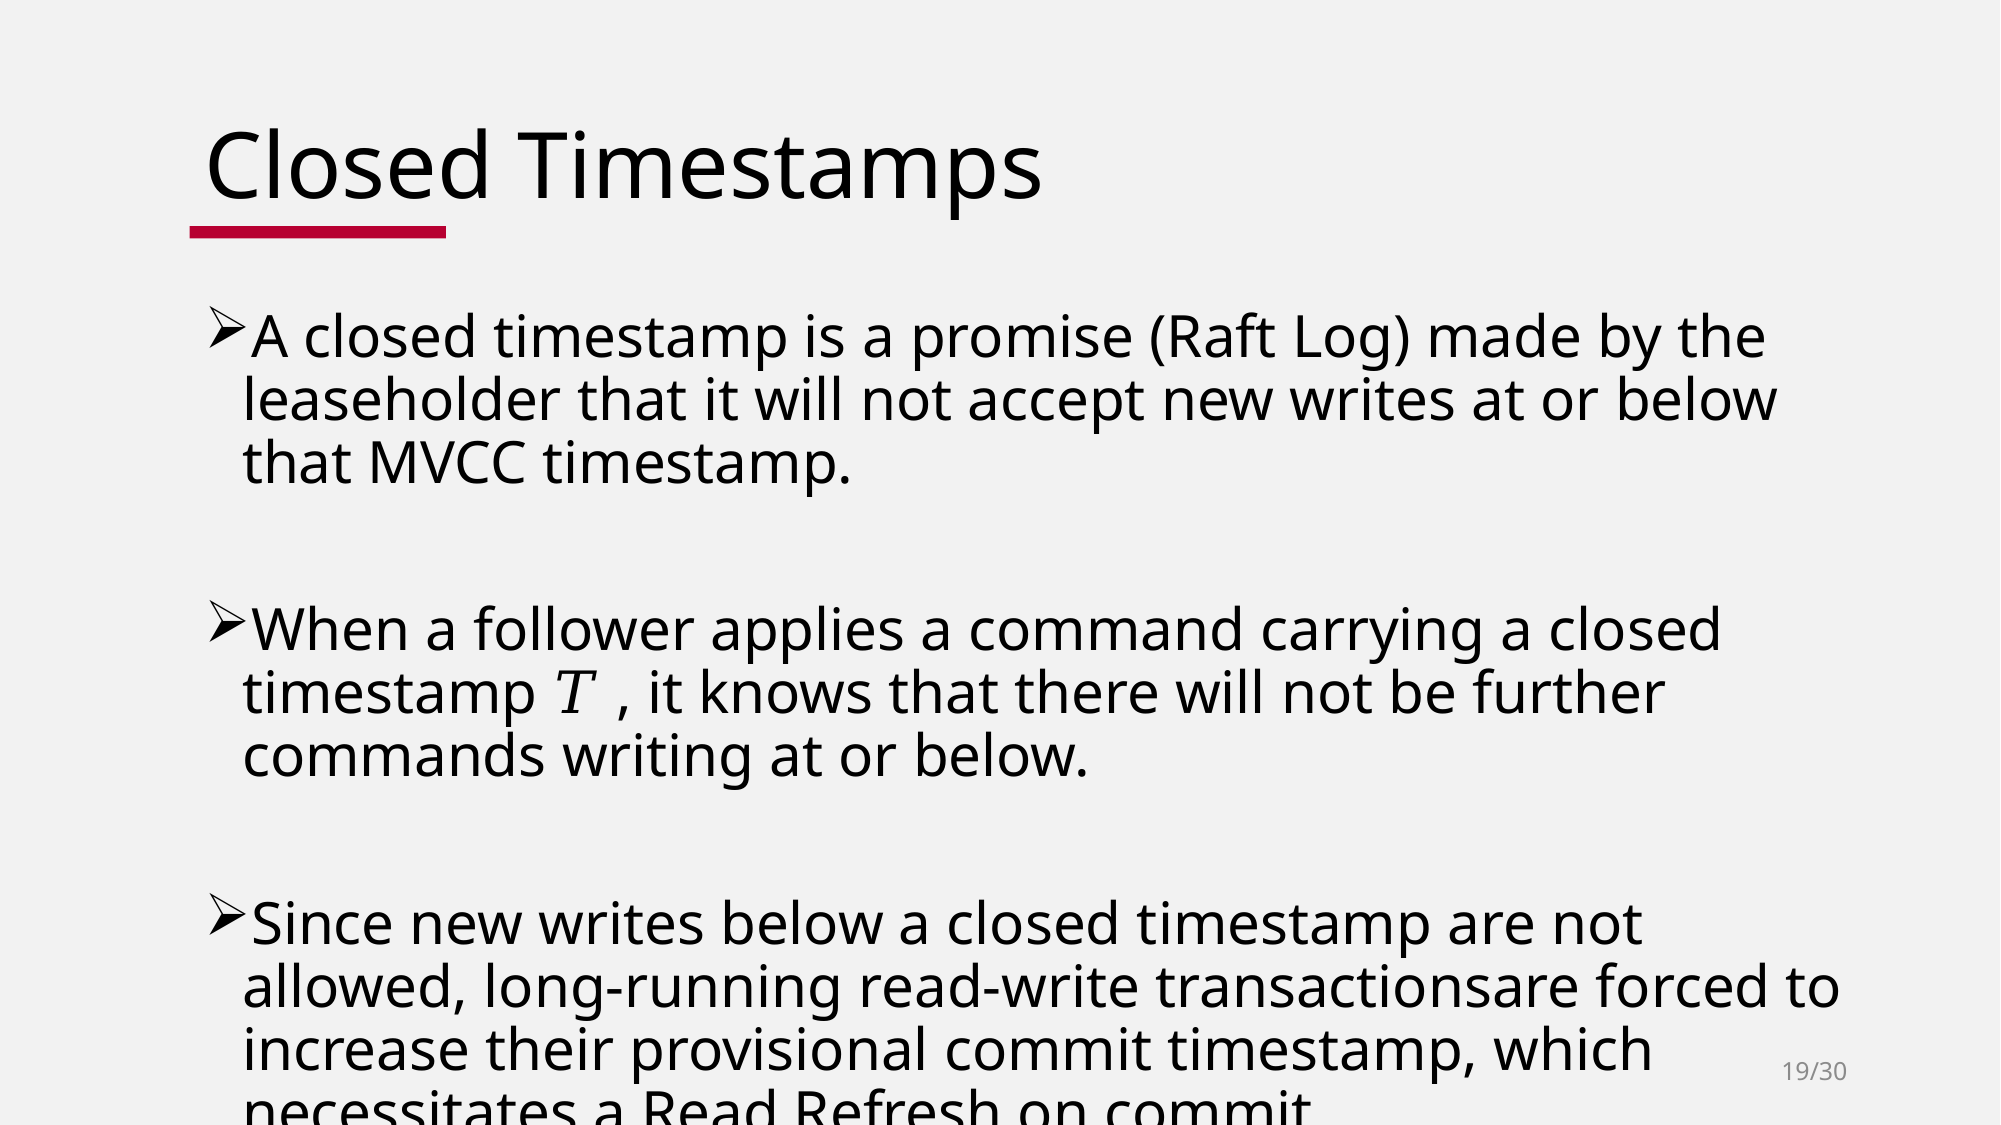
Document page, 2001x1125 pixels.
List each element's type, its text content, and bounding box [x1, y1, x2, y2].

slide_number 19/30 [1412, 1042, 1863, 1103]
title Closed Timestamps [189, 59, 1863, 278]
list A closed timestamp is a promise (Raft Log) made by the leaseholder that it will not accept new writes at or below that MVCC timestamp. When a follower applies a command carrying a closed timestamp 𝑇 , it knows that there will not be further commands writing at or below. Since new writes below a closed timestamp are not allowed, long-running read-write transactionsare forced to increase their provisional commit timestamp, which necessitates a Read Refresh on commit. [189, 299, 1863, 1014]
